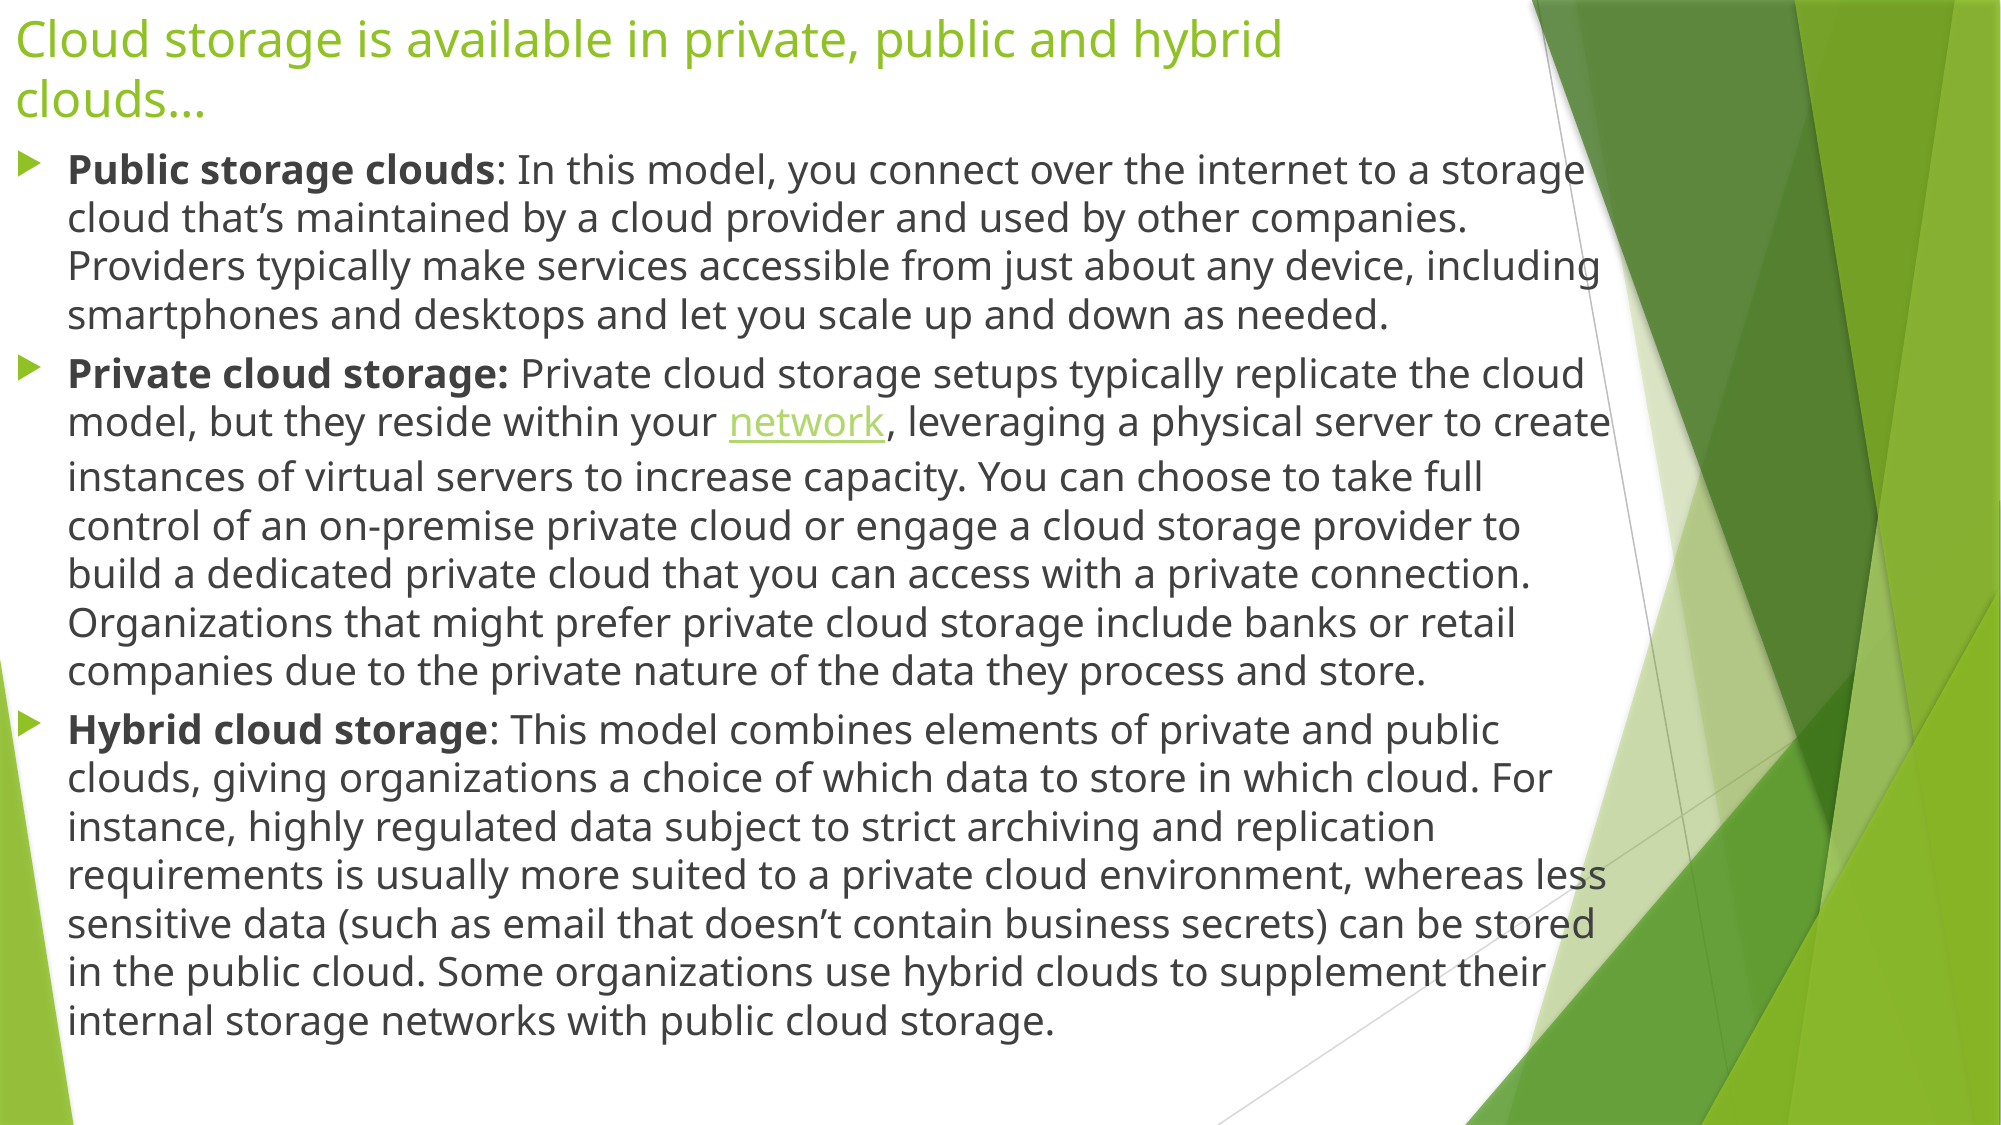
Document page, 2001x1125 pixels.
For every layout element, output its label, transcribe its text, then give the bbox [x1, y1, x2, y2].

list Public storage clouds: In this model, you connect over the internet to a storage cloud that’s maintained by a cloud provider and used by other companies. Providers typically make services accessible from just about any device, including smartphones and desktops and let you scale up and down as needed. Private cloud storage: Private cloud storage setups typically replicate the cloud model, but they reside within your network, leveraging a physical server to create instances of virtual servers to increase capacity. You can choose to take full control of an on-premise private cloud or engage a cloud storage provider to build a dedicated private cloud that you can access with a private connection. Organizations that might prefer private cloud storage include banks or retail companies due to the private nature of the data they process and store. Hybrid cloud storage: This model combines elements of private and public clouds, giving organizations a choice of which data to store in which cloud. For instance, highly regulated data subject to strict archiving and replication requirements is usually more suited to a private cloud environment, whereas less sensitive data (such as email that doesn’t contain business secrets) can be stored in the public cloud. Some organizations use hybrid clouds to supplement their internal storage networks with public cloud storage. [0, 136, 1632, 1125]
title Cloud storage is available in private, public and hybrid clouds… [0, 0, 1440, 136]
